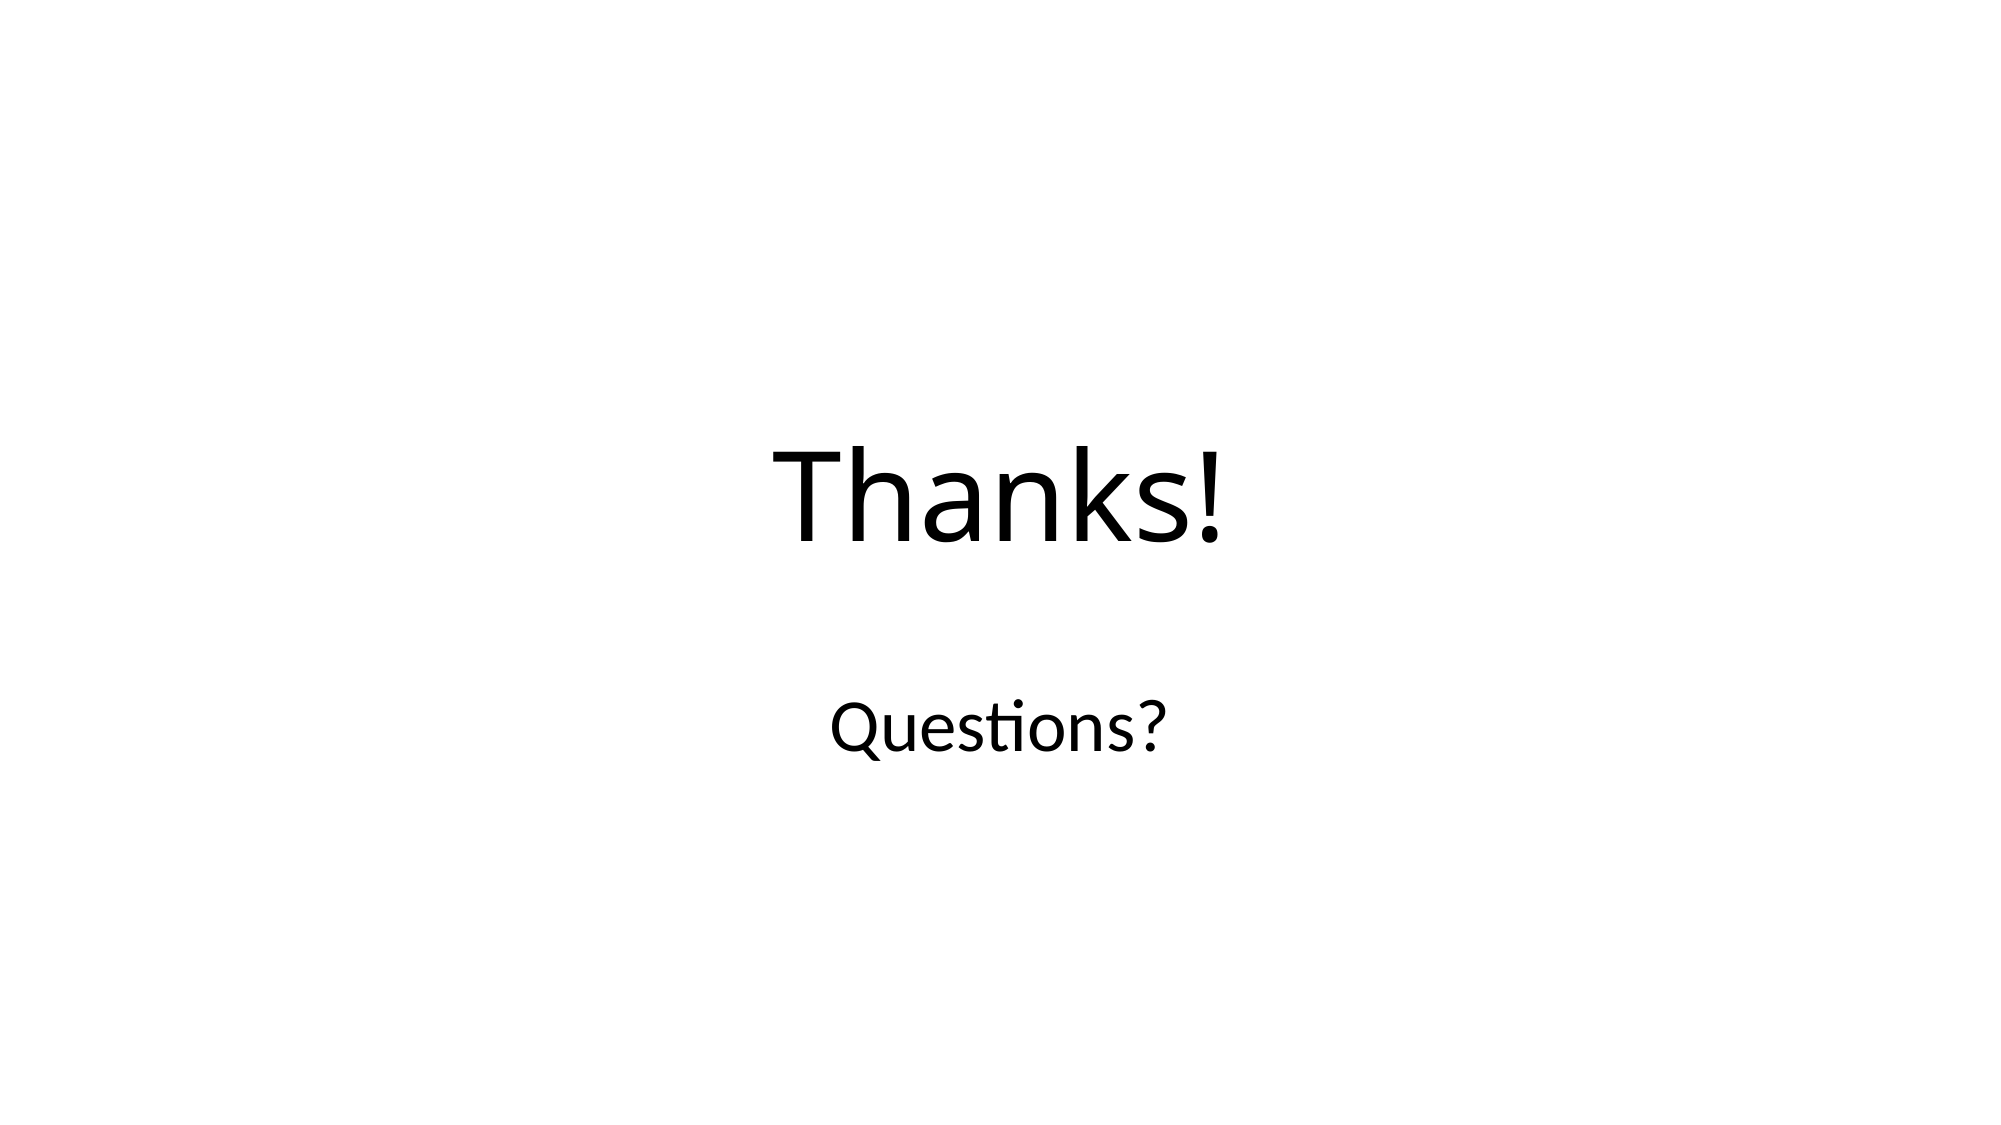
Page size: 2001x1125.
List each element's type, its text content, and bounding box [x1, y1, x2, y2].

title Thanks! [249, 184, 1750, 576]
subtitle Questions? [249, 590, 1750, 863]
